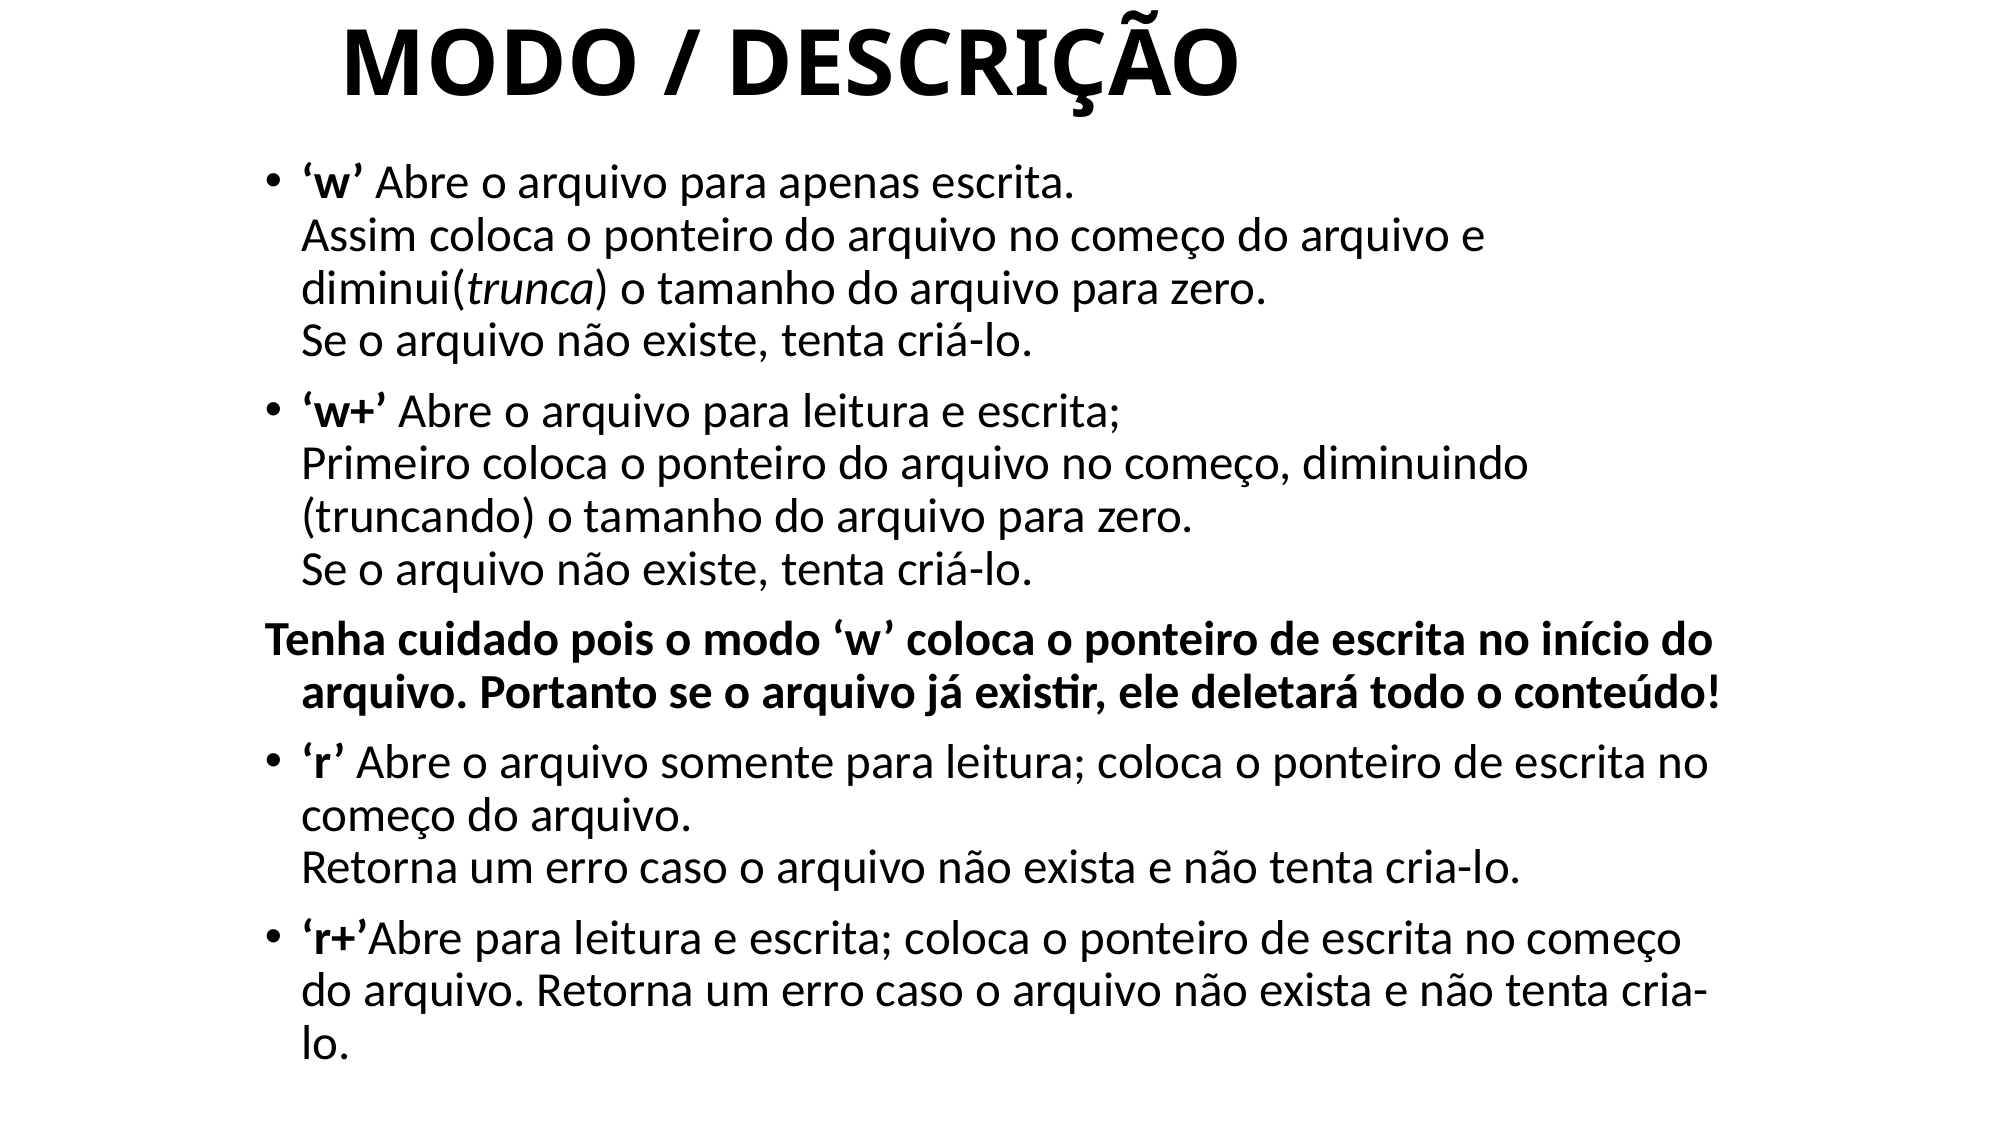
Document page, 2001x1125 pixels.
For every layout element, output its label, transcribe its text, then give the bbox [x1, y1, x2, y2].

list ‘w’ Abre o arquivo para apenas escrita. Assim coloca o ponteiro do arquivo no começo do arquivo e diminui(trunca) o tamanho do arquivo para zero. Se o arquivo não existe, tenta criá-lo. ‘w+’ Abre o arquivo para leitura e escrita; Primeiro coloca o ponteiro do arquivo no começo, diminuindo (truncando) o tamanho do arquivo para zero. Se o arquivo não existe, tenta criá-lo. Tenha cuidado pois o modo ‘w’ coloca o ponteiro de escrita no início do arquivo. Portanto se o arquivo já existir, ele deletará todo o conteúdo! ‘r’ Abre o arquivo somente para leitura; coloca o ponteiro de escrita no começo do arquivo. Retorna um erro caso o arquivo não exista e não tenta cria-lo. ‘r+’Abre para leitura e escrita; coloca o ponteiro de escrita no começo do arquivo. Retorna um erro caso o arquivo não exista e não tenta cria-lo. [249, 149, 1750, 1125]
title MODO / DESCRIÇÃO [324, 0, 1675, 149]
